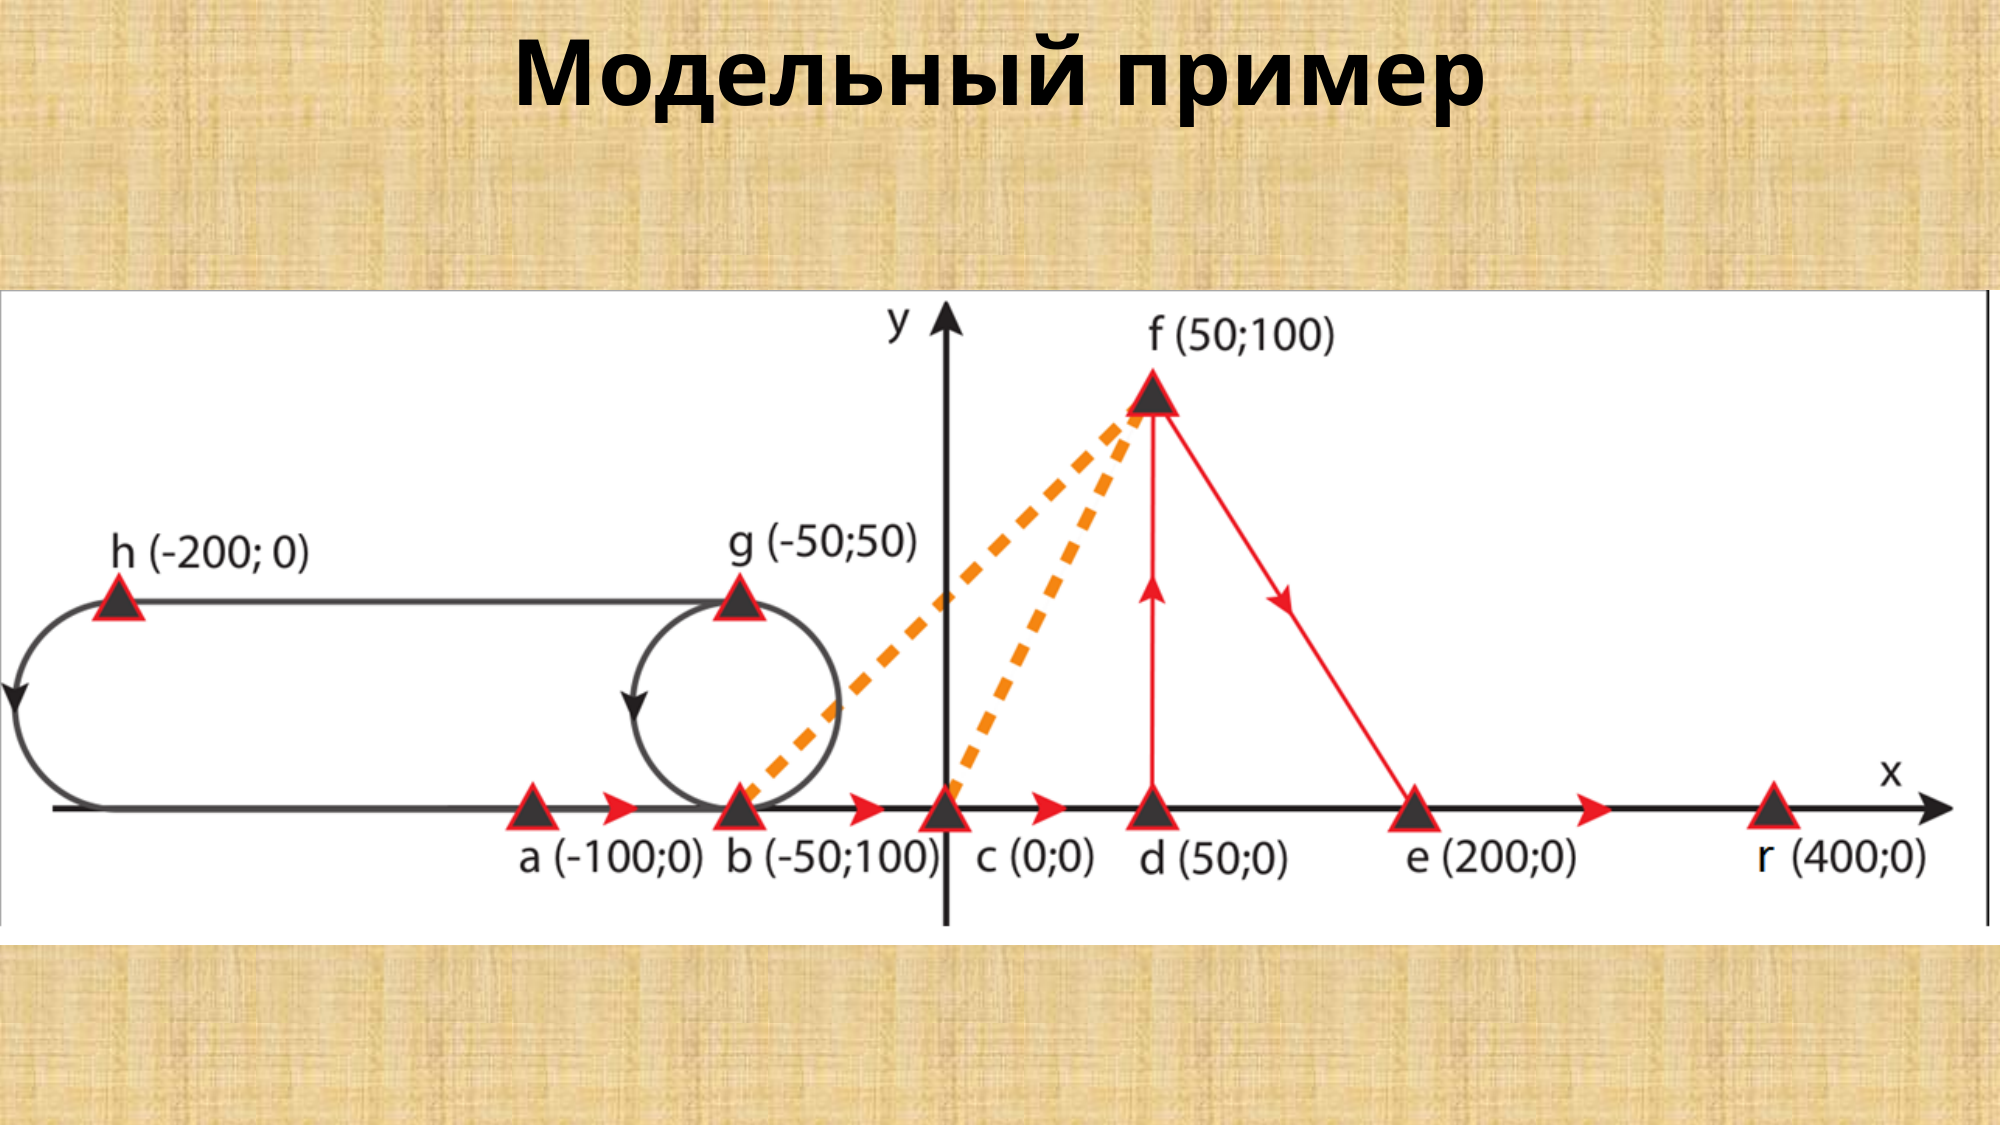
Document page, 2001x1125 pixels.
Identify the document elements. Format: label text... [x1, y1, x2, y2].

picture [0, 0, 2000, 1125]
text_box Модельный пример [477, 19, 1523, 133]
